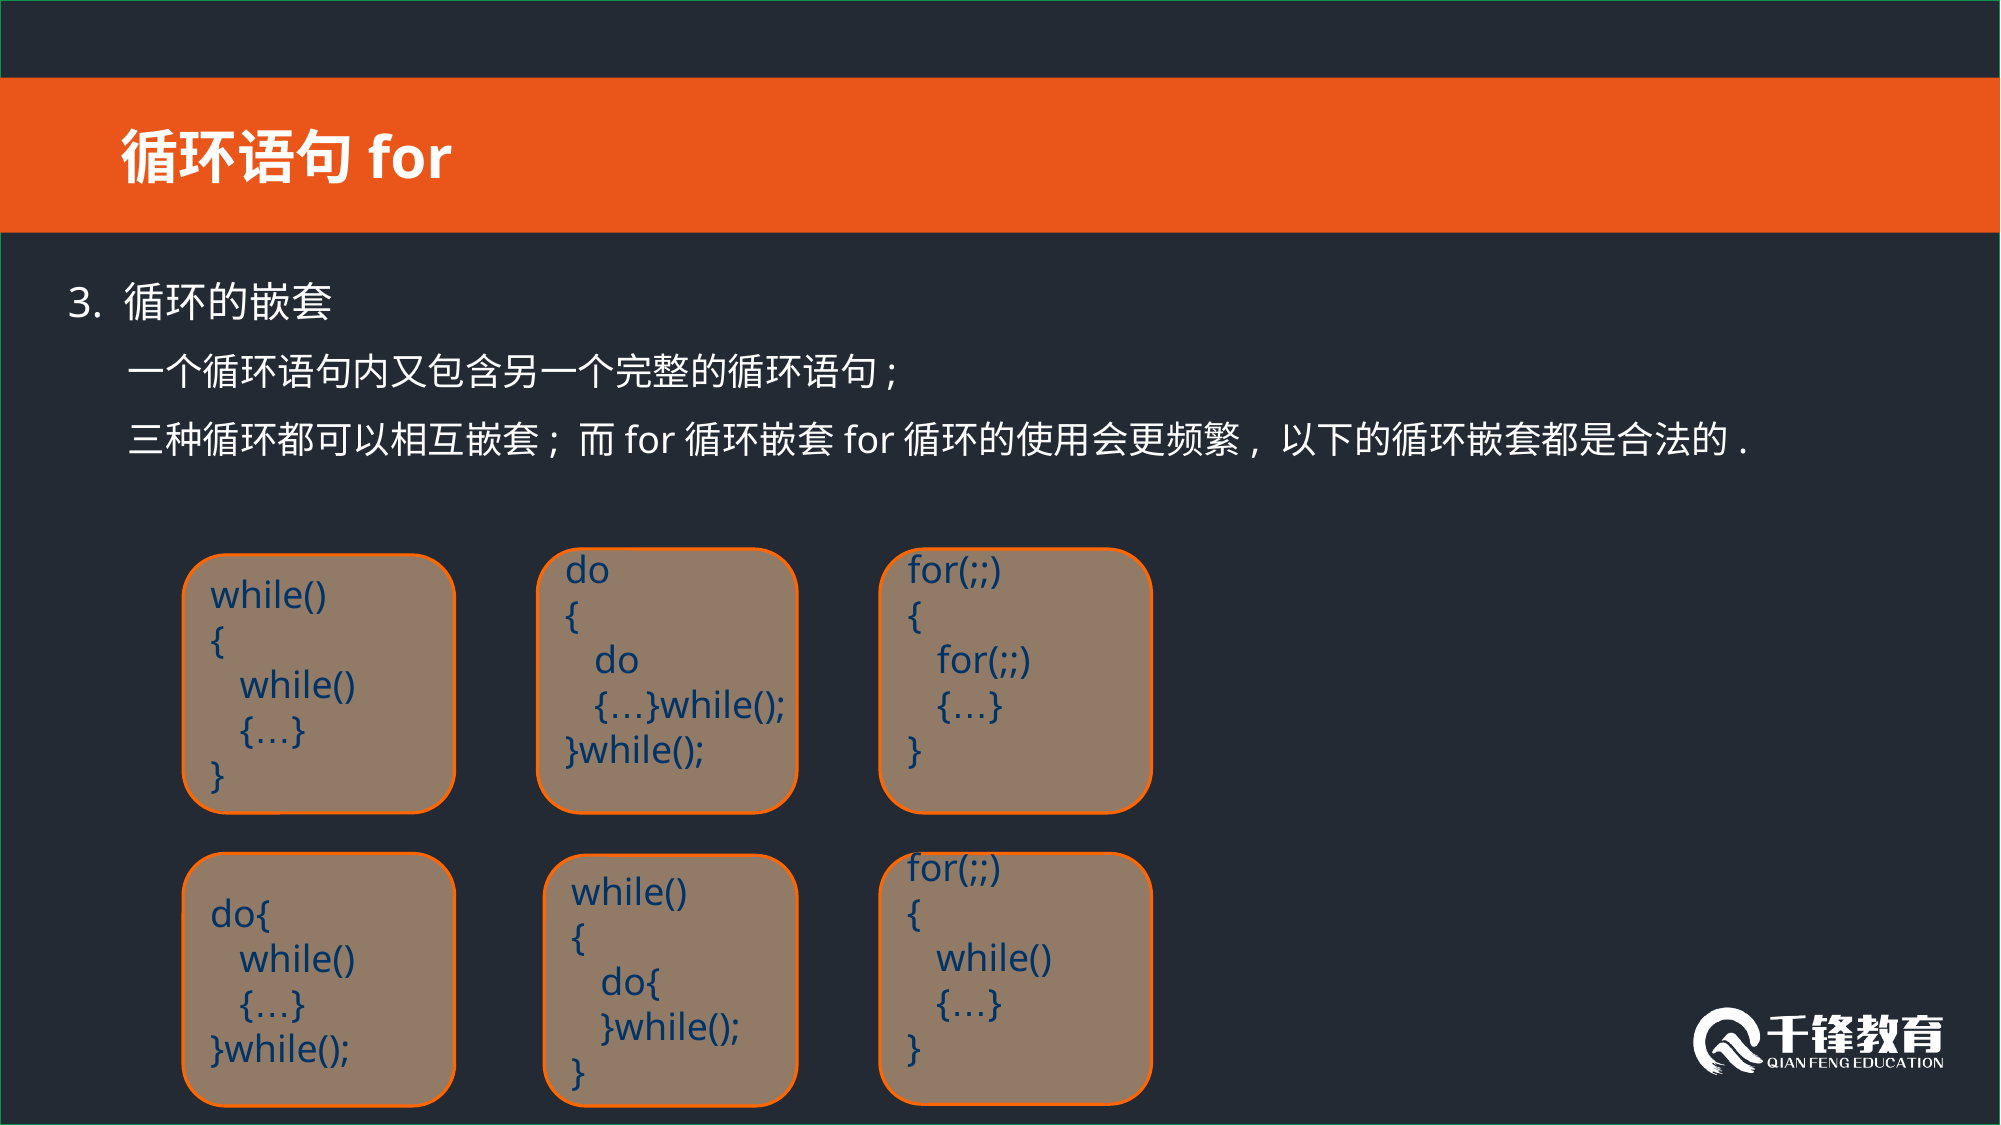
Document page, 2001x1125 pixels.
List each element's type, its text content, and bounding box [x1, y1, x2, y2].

text_box do{ while() {…} }while(); [183, 853, 455, 1106]
text_box [0, 77, 2000, 234]
text_box [0, 0, 2000, 77]
text_box 循环语句for [106, 112, 1692, 198]
text_box for(;;) { while() {…} } [879, 853, 1152, 1105]
text_box 3. 循环的嵌套 一个循环语句内又包含另一个完整的循环语句; 三种循环都可以相互嵌套; 而for循环嵌套for循环的使用会更频繁, 以下的循环嵌套都是合法的. [53, 243, 1827, 469]
text_box [0, 234, 2000, 1125]
text_box do { do {…}while(); }while(); [537, 548, 798, 814]
text_box for(;;) { for(;;) {…} } [879, 548, 1152, 814]
picture [1691, 1002, 1948, 1080]
text_box while() { do{ }while(); } [544, 855, 798, 1107]
text_box while() { while() {…} } [183, 554, 455, 813]
